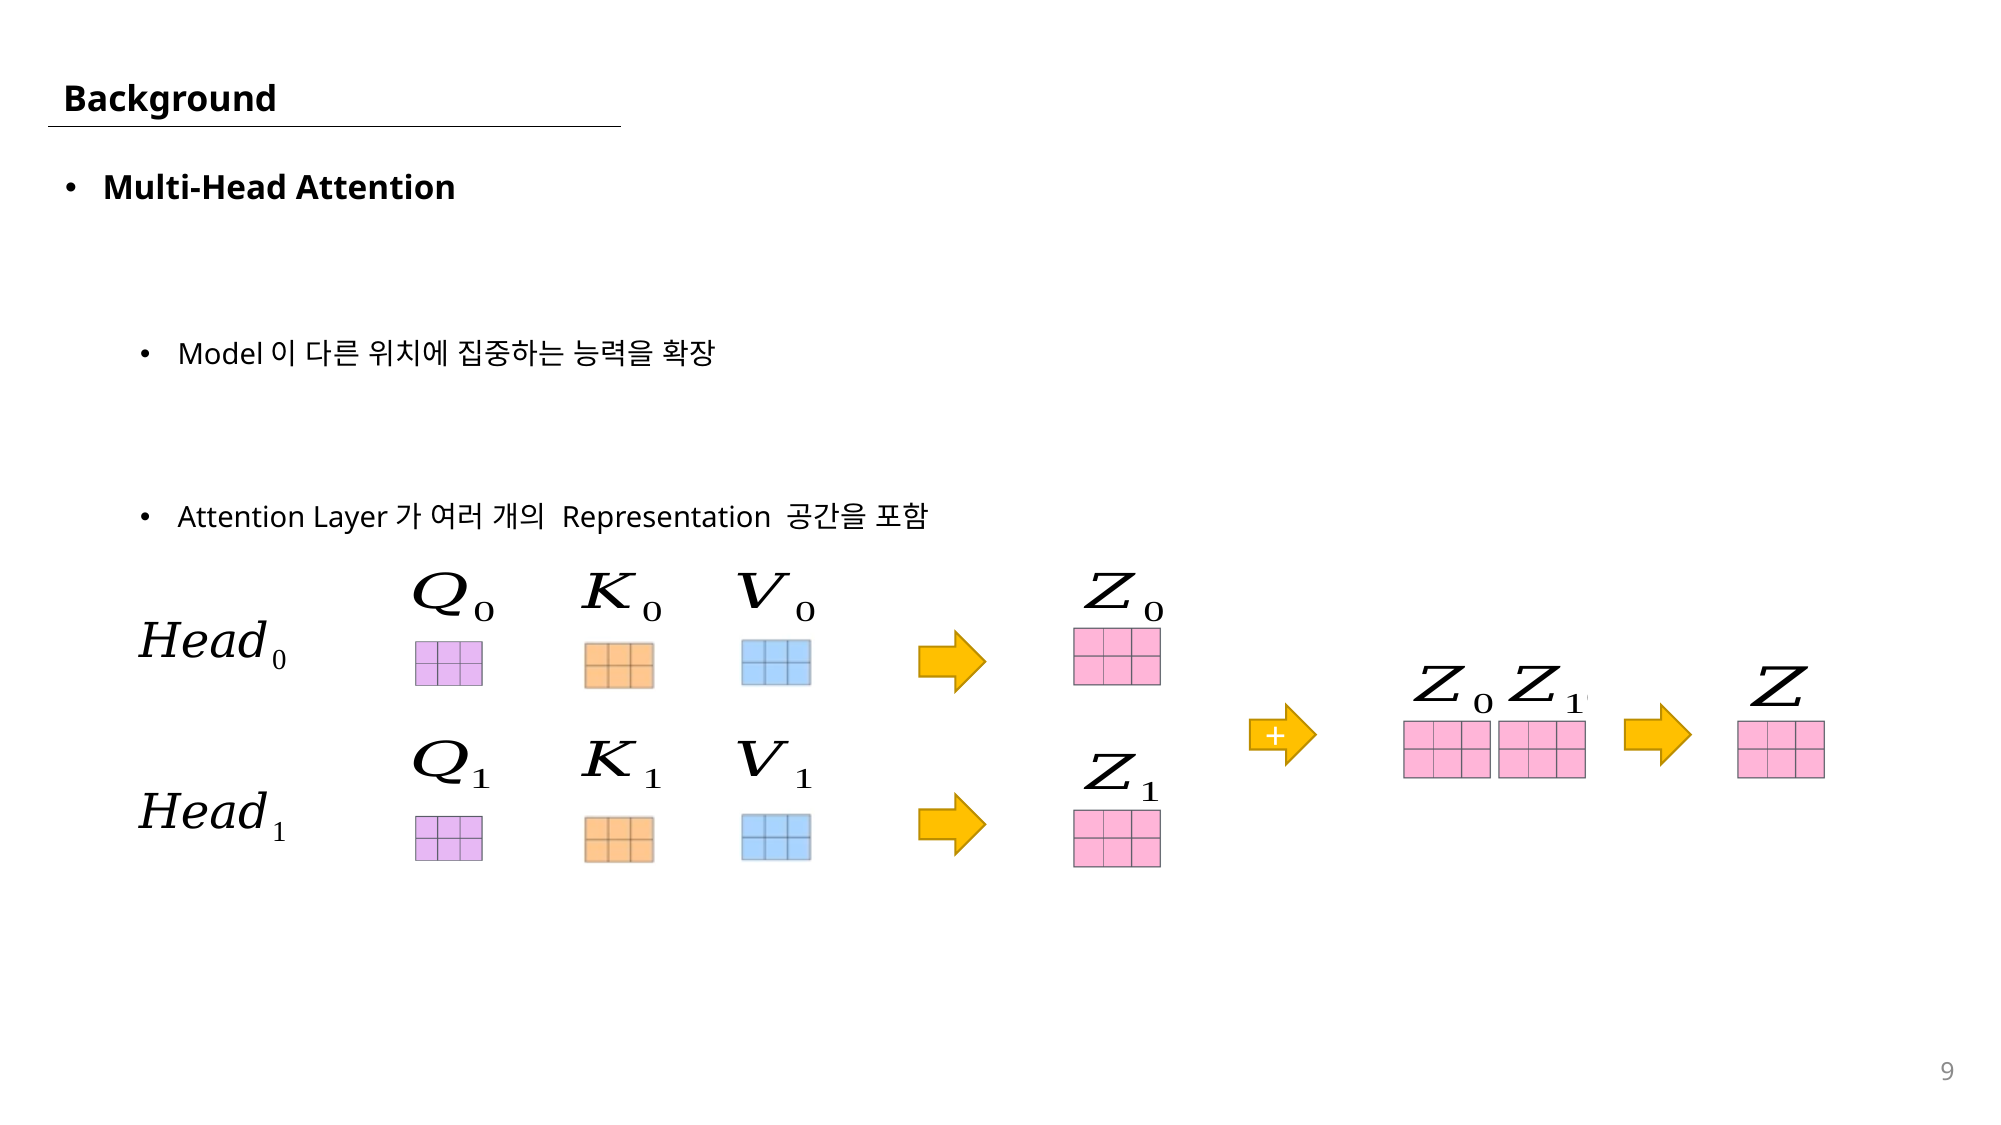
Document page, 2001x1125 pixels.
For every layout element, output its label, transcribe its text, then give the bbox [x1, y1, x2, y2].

text_box + [1248, 702, 1318, 767]
picture [1068, 764, 1164, 870]
picture [1398, 675, 1589, 781]
text_box [918, 792, 987, 857]
title Background [48, 72, 978, 127]
picture [1068, 582, 1164, 688]
picture [739, 746, 815, 863]
picture [411, 577, 486, 688]
picture [580, 752, 656, 866]
picture [1732, 675, 1828, 781]
text_box [918, 629, 987, 694]
text_box [1623, 702, 1693, 767]
picture [411, 752, 486, 863]
picture [739, 572, 815, 688]
picture [580, 577, 656, 692]
list Multi-Head Attention Model이 다른 위치에 집중하는 능력을 확장 Attention Layer가 여러 개의 Representation 공간을 포함 [50, 163, 1972, 1043]
slide_number 9 [1519, 1042, 1970, 1103]
